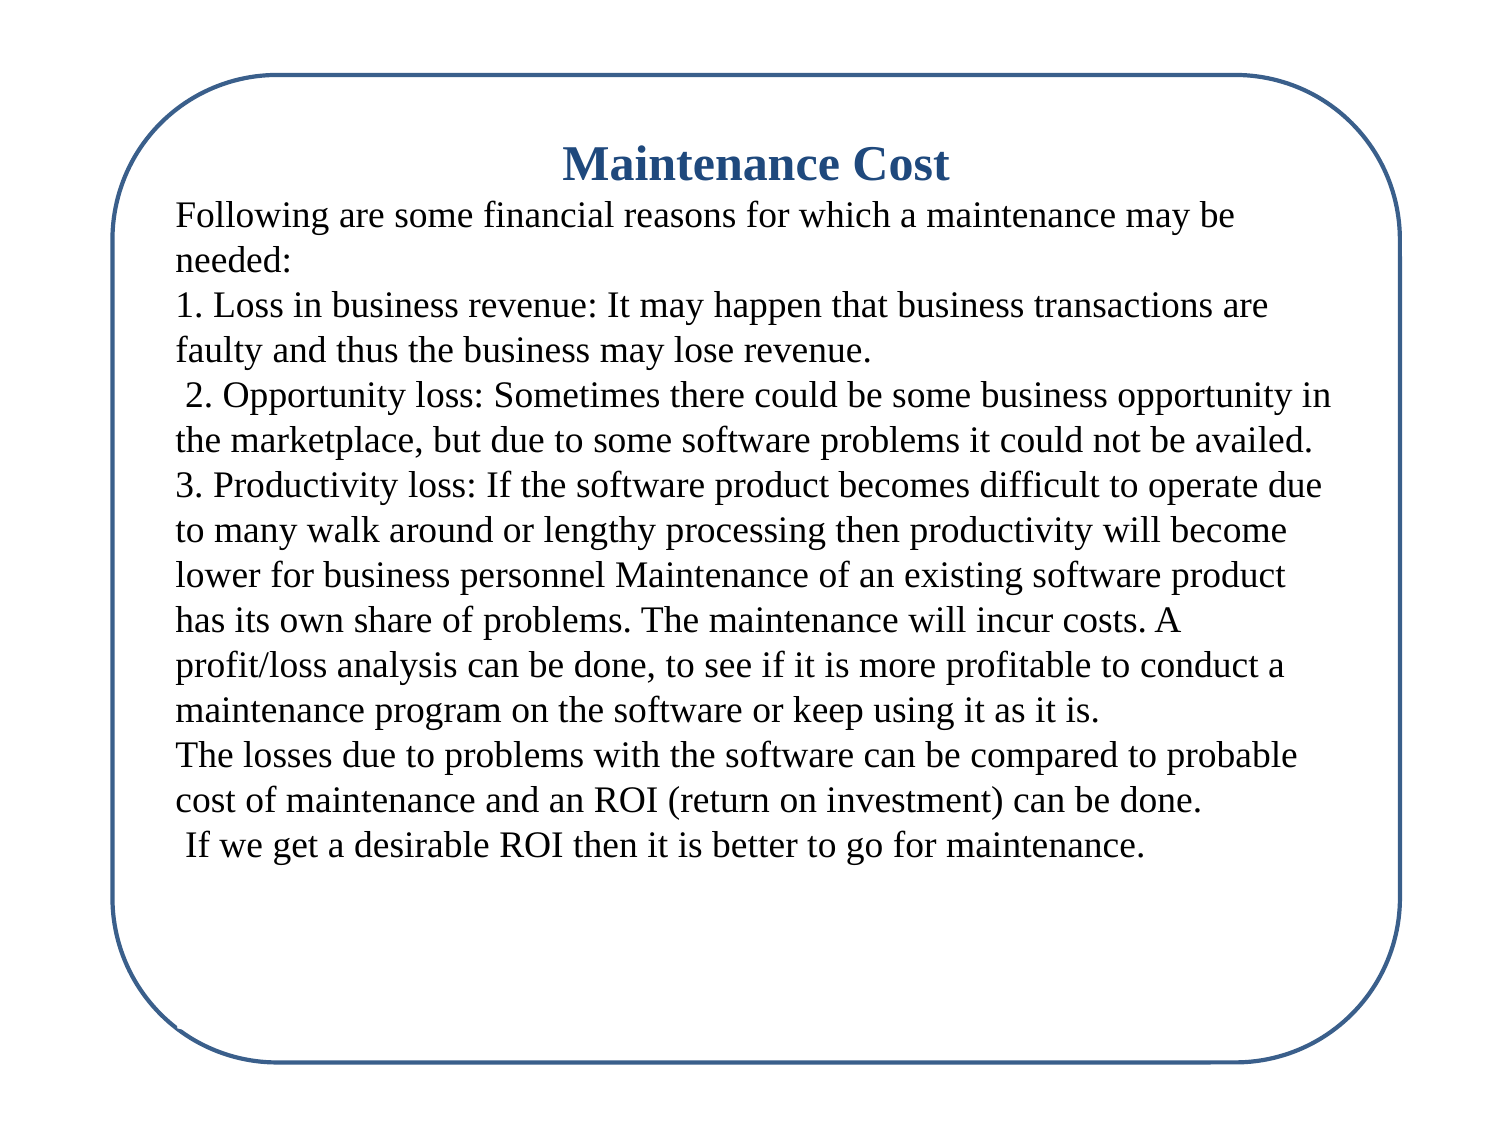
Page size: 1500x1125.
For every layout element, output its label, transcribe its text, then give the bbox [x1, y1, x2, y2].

text_box Maintenance Cost Following are some financial reasons for which a maintenance may be needed: 1. Loss in business revenue: It may happen that business transactions are faulty and thus the business may lose revenue. 2. Opportunity loss: Sometimes there could be some business opportunity in the marketplace, but due to some software problems it could not be availed. 3. Productivity loss: If the software product becomes difficult to operate due to many walk around or lengthy processing then productivity will become lower for business personnel Maintenance of an existing software product has its own share of problems. The maintenance will incur costs. A profit/loss analysis can be done, to see if it is more profitable to conduct a maintenance program on the software or keep using it as it is. The losses due to problems with the software can be compared to probable cost of maintenance and an ROI (return on investment) can be done. If we get a desirable ROI then it is better to go for maintenance. Software Maintenance team [110, 72, 1403, 1065]
